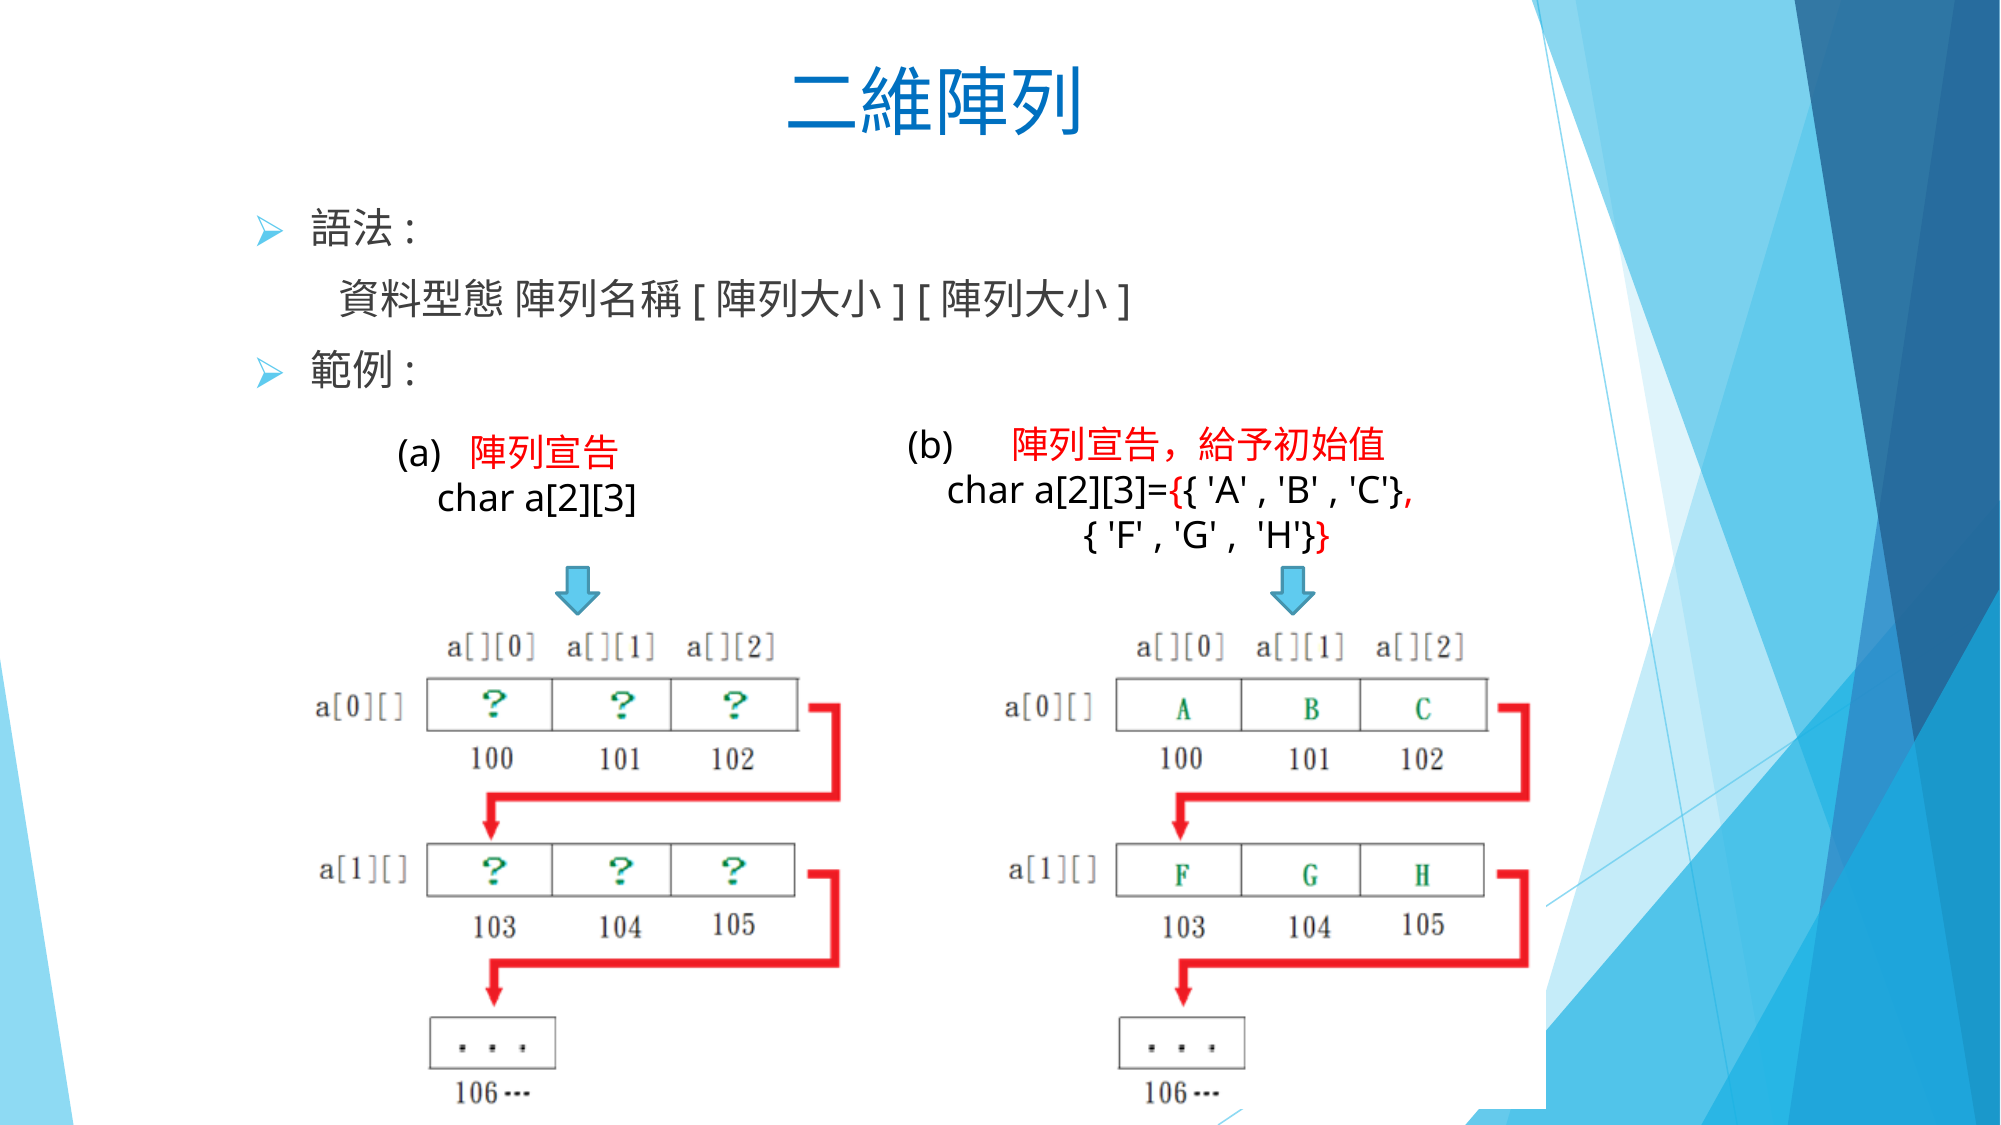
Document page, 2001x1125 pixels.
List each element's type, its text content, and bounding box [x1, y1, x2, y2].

text_box (a) 陣列宣告 char a[2][3] [382, 421, 730, 527]
picture [996, 621, 1546, 1110]
text_box (b) 陣列宣告，給予初始值 char a[2][3]={{ 'A' , 'B' , 'C'}, { 'F' , 'G' , 'H'}} [892, 413, 1546, 564]
text_box [556, 567, 600, 615]
title 二維陣列 [184, 47, 1685, 173]
picture [303, 624, 853, 1109]
text_box 語法: 資料型態 陣列名稱[陣列大小] [陣列大小] 範例: [239, 194, 1636, 942]
text_box [1271, 567, 1315, 615]
